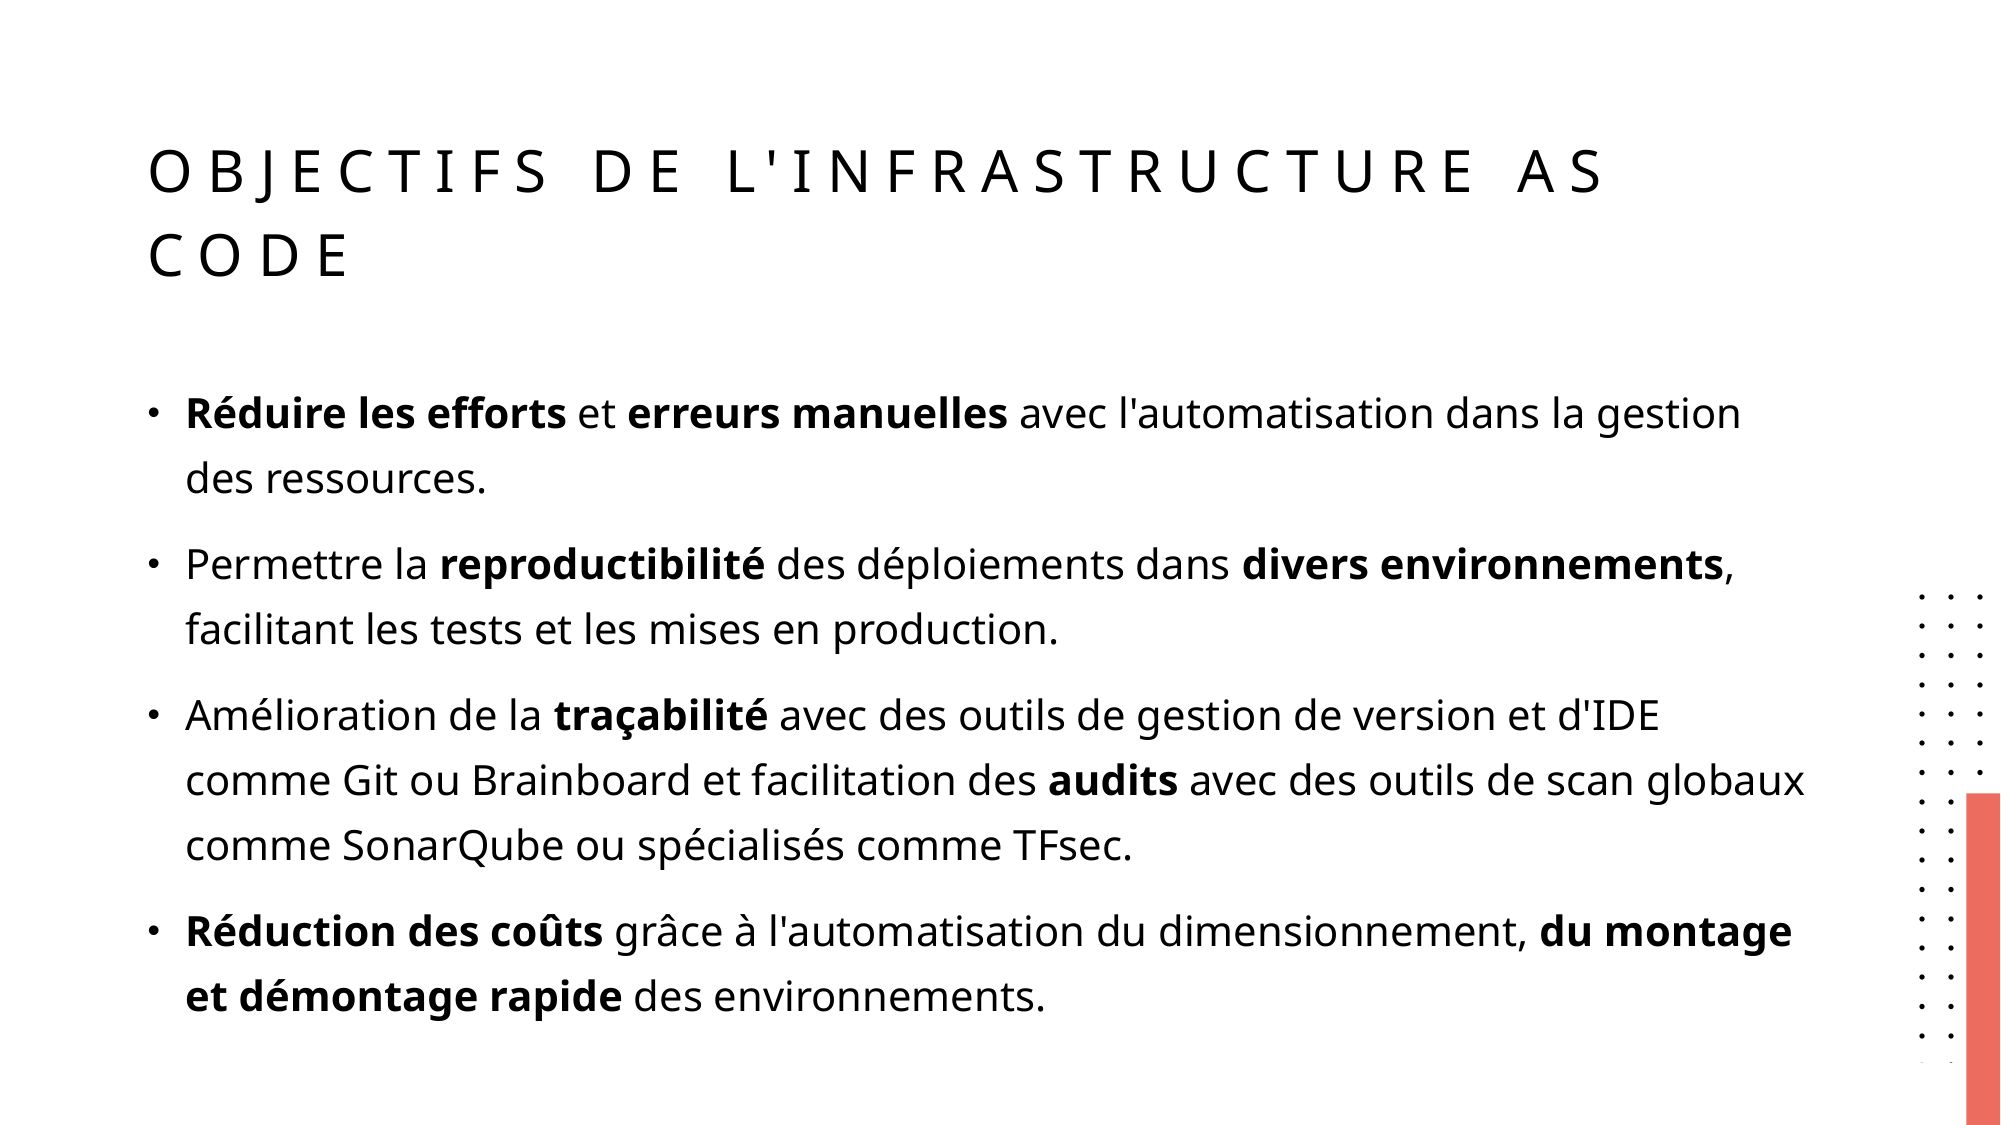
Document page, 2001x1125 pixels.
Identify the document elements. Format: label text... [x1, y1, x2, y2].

list Réduire les efforts et erreurs manuelles avec l'automatisation dans la gestion des ressources. Permettre la reproductibilité des déploiements dans divers environnements, facilitant les tests et les mises en production. Amélioration de la traçabilité avec des outils de gestion de version et d'IDE comme Git ou Brainboard et facilitation des audits avec des outils de scan globaux comme SonarQube ou spécialisés comme TFsec. Réduction des coûts grâce à l'automatisation du dimensionnement, du montage et démontage rapide des environnements. [132, 364, 1832, 1040]
title ObjectifS de l'INfrastructure as code [132, 59, 1832, 296]
picture [1907, 582, 1994, 1064]
